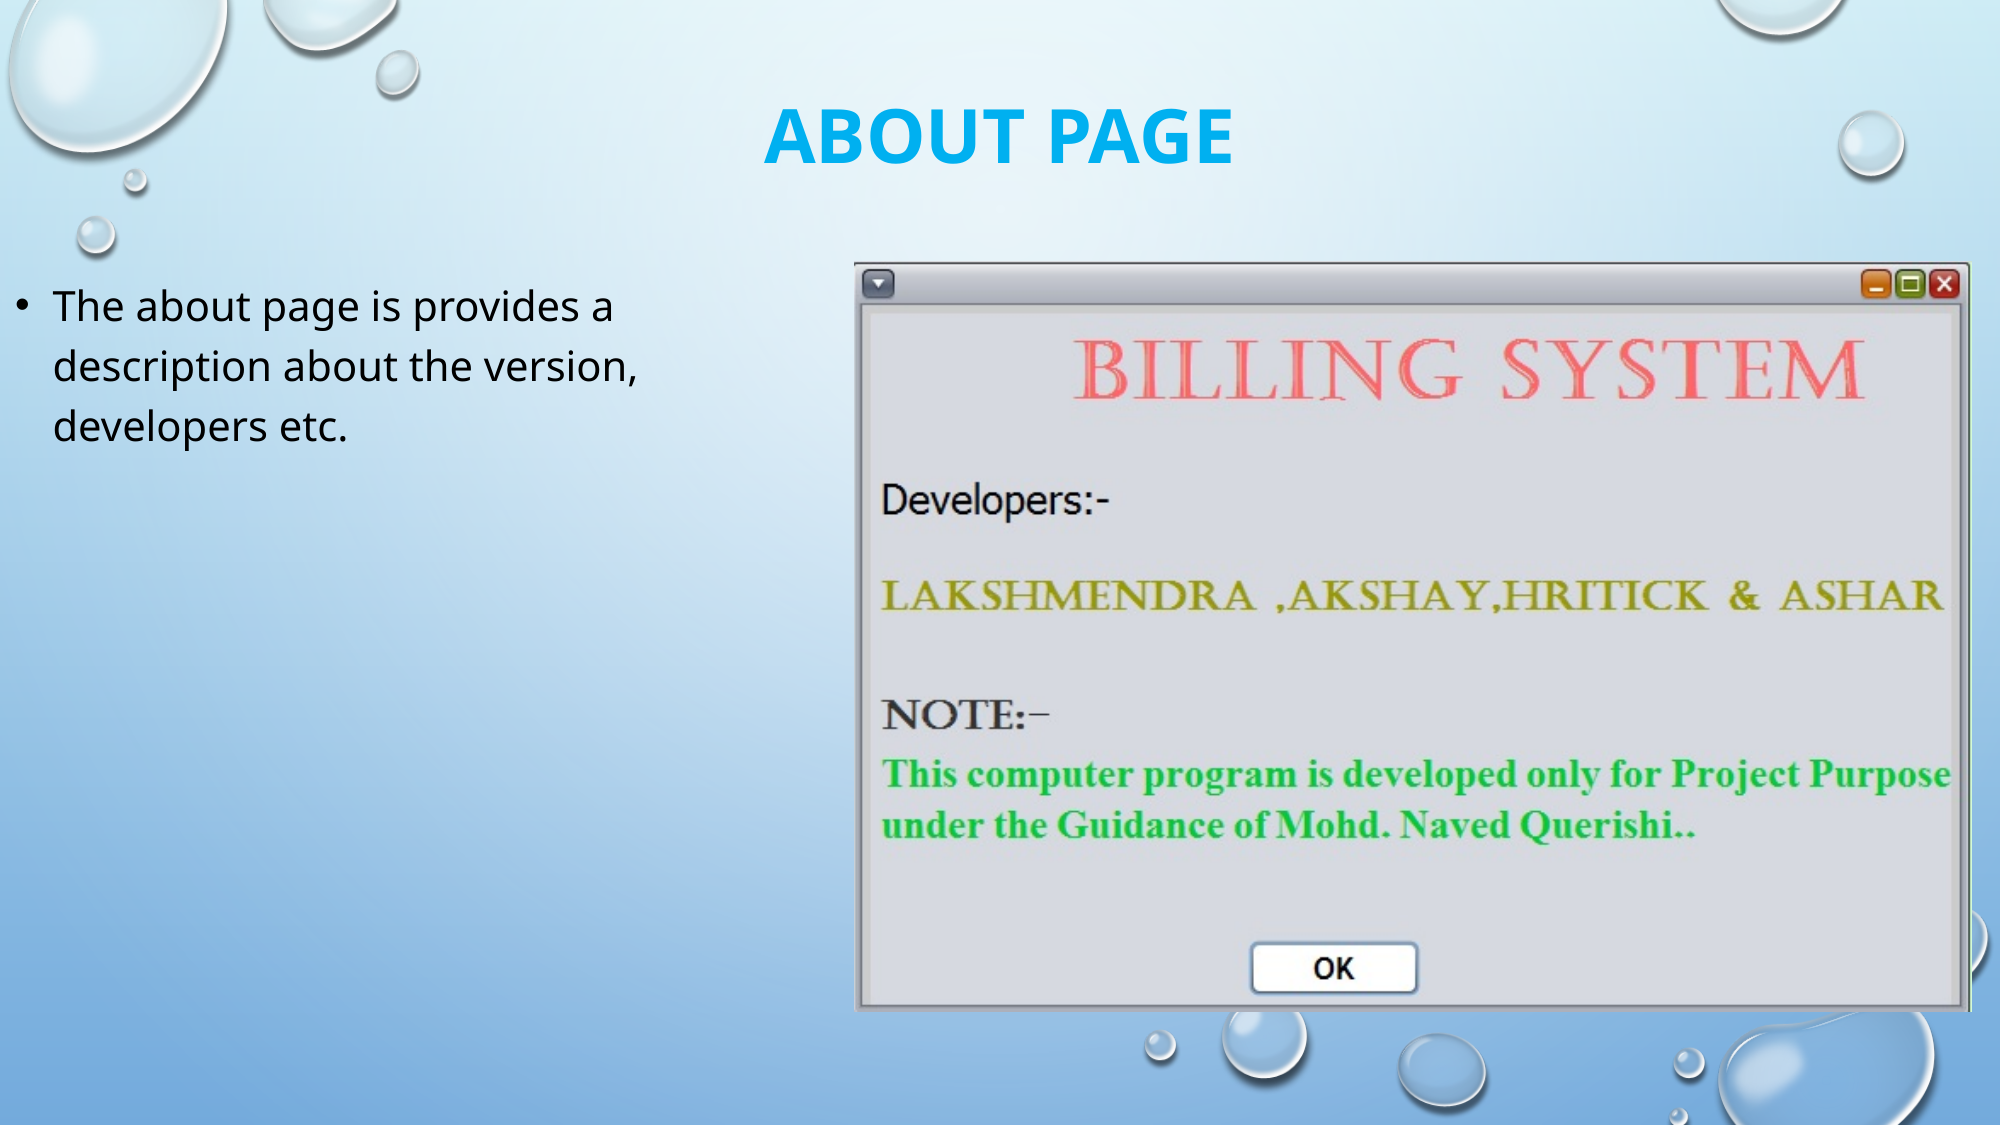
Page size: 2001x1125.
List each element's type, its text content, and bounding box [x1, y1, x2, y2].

list The about page is provides a description about the version, developers etc. [0, 261, 827, 1012]
title About page [149, 16, 1851, 262]
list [854, 261, 1972, 1013]
picture [0, 0, 2000, 1125]
